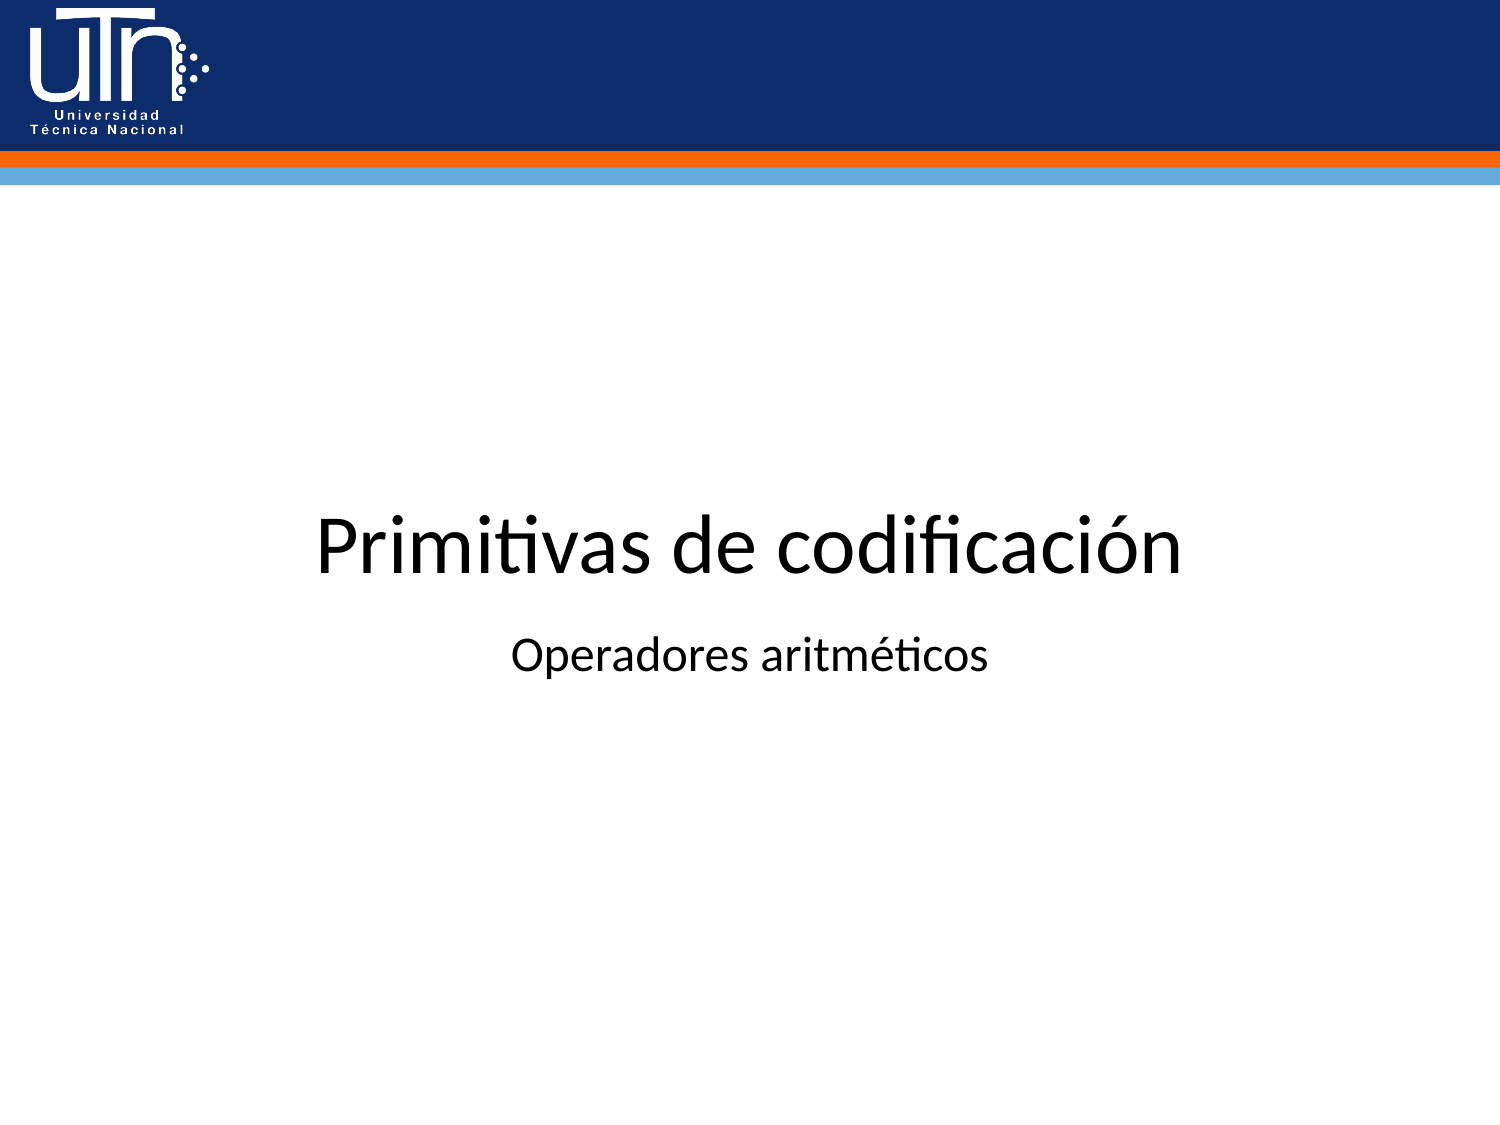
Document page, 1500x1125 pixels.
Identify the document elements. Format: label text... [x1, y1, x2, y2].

subtitle Operadores aritméticos [187, 613, 1313, 886]
title Primitivas de codificación [187, 205, 1313, 598]
picture [0, 0, 1500, 151]
